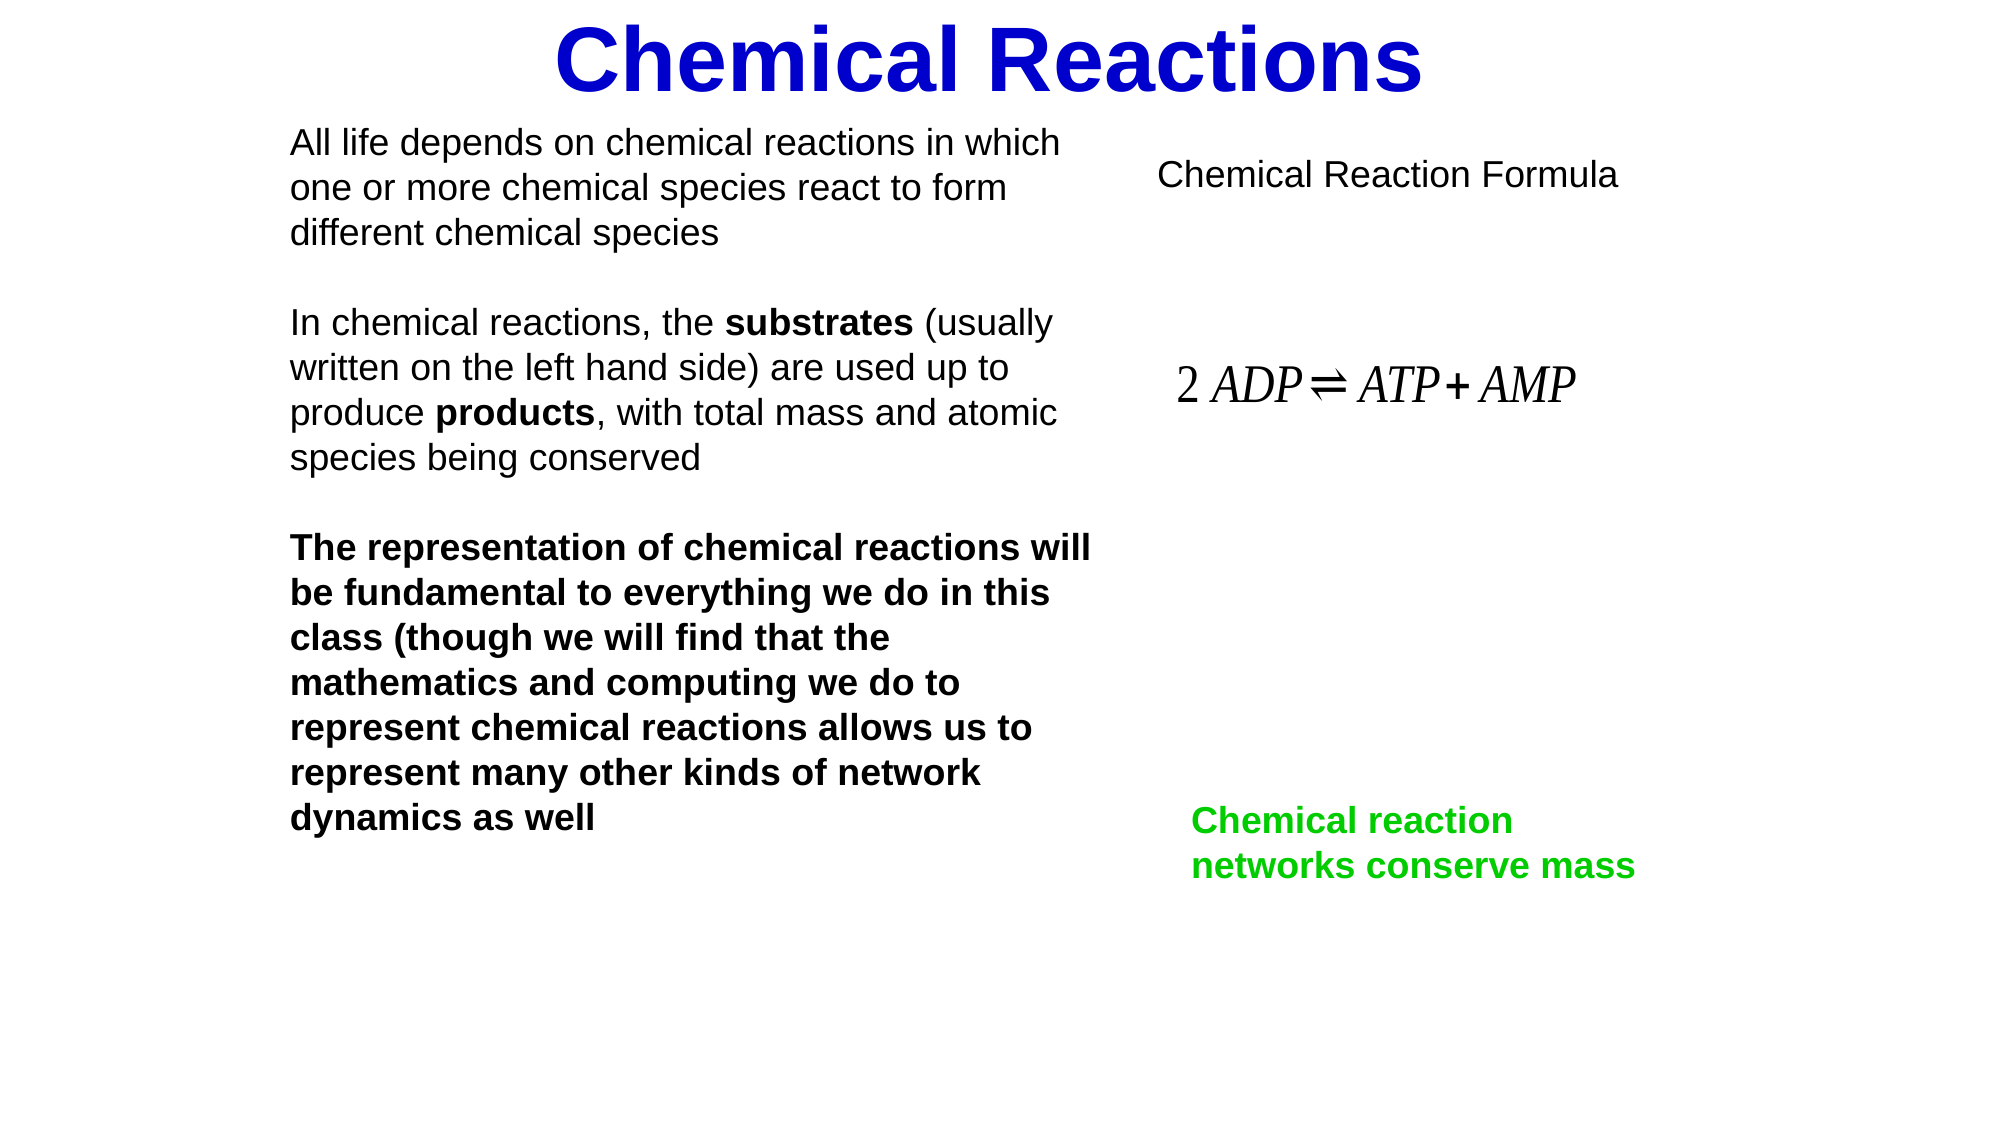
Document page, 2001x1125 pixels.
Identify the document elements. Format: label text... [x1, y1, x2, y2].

text_box Chemical reaction networks conserve mass [1176, 788, 1678, 894]
text_box All life depends on chemical reactions in which one or more chemical species react to form different chemical species In chemical reactions, the substrates (usually written on the left hand side) are used up to produce products, with total mass and atomic species being conserved The representation of chemical reactions will be fundamental to everything we do in this class (though we will find that the mathematics and computing we do to represent chemical reactions allows us to represent many other kinds of network dynamics as well [275, 110, 1137, 845]
text_box Chemical Reaction Formula [1142, 142, 1675, 203]
title Chemical Reactions [315, 0, 1666, 126]
